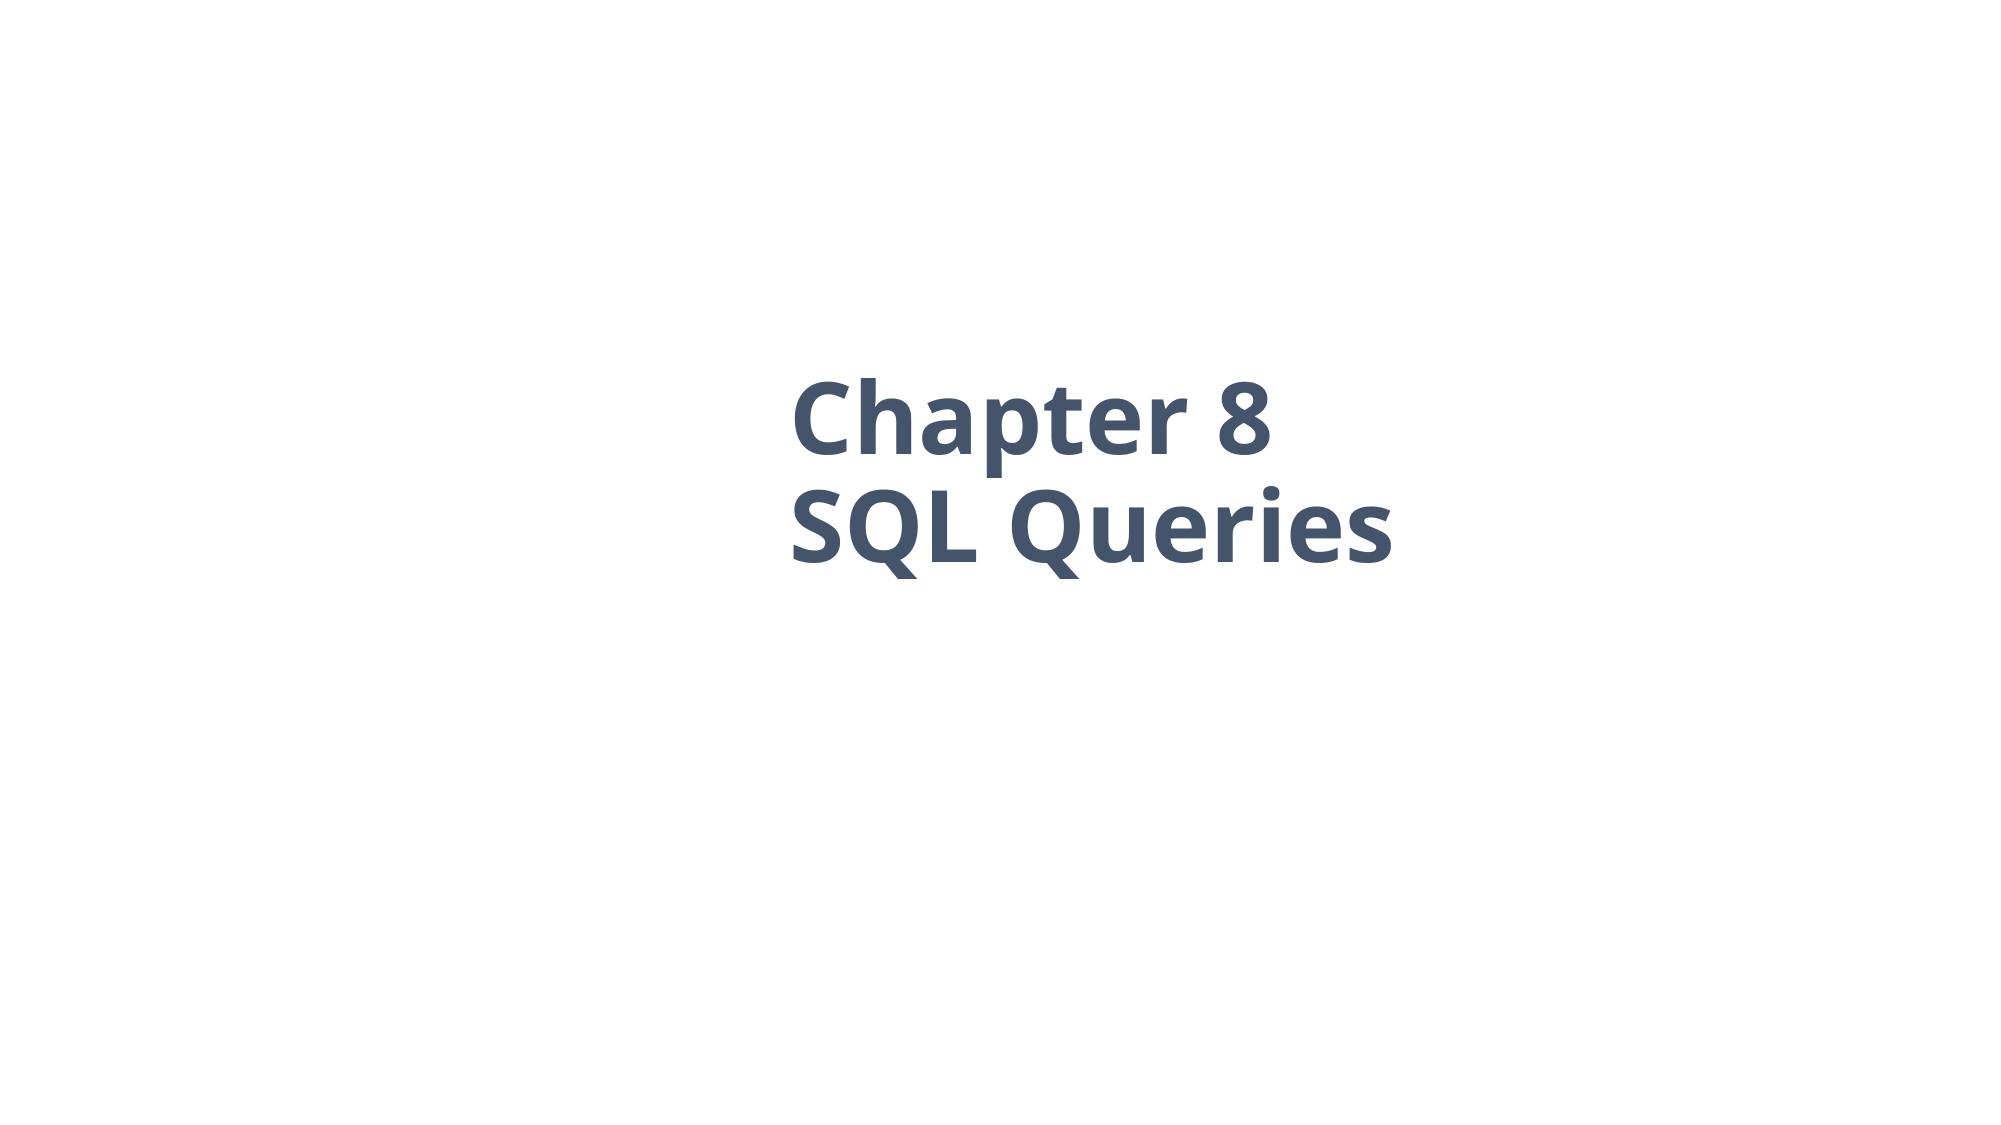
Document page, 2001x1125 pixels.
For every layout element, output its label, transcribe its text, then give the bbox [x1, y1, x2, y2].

text_box Chapter 8 SQL Queries [774, 497, 2000, 592]
